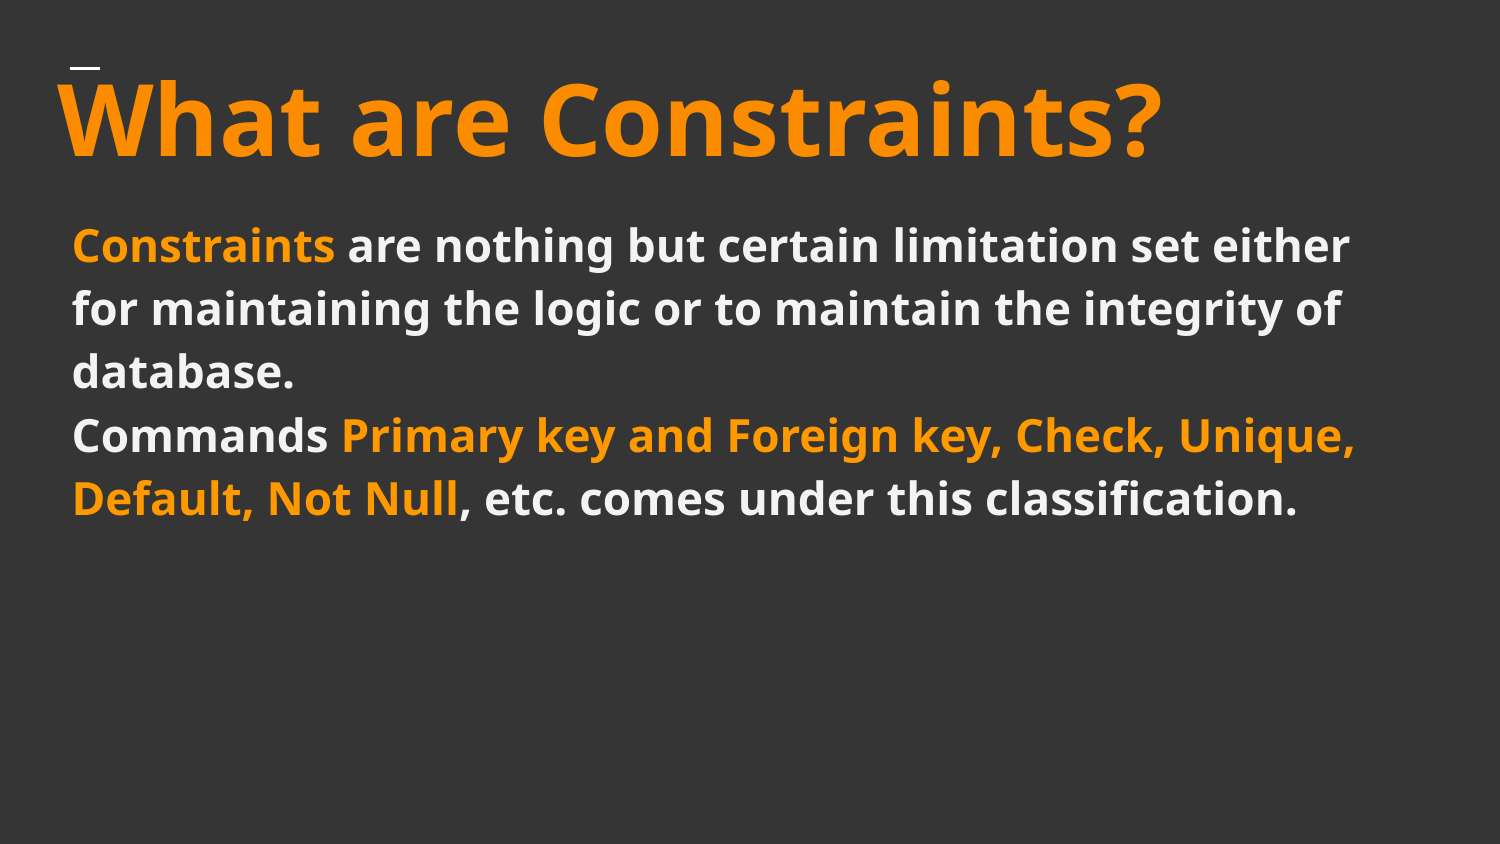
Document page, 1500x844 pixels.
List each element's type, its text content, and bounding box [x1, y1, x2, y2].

title What are Constraints? [42, 41, 1458, 191]
title Constraints are nothing but certain limitation set either for maintaining the logic or to maintain the integrity of database. Commands Primary key and Foreign key, Check, Unique, Default, Not Null, etc. comes under this classification. [56, 193, 1444, 781]
